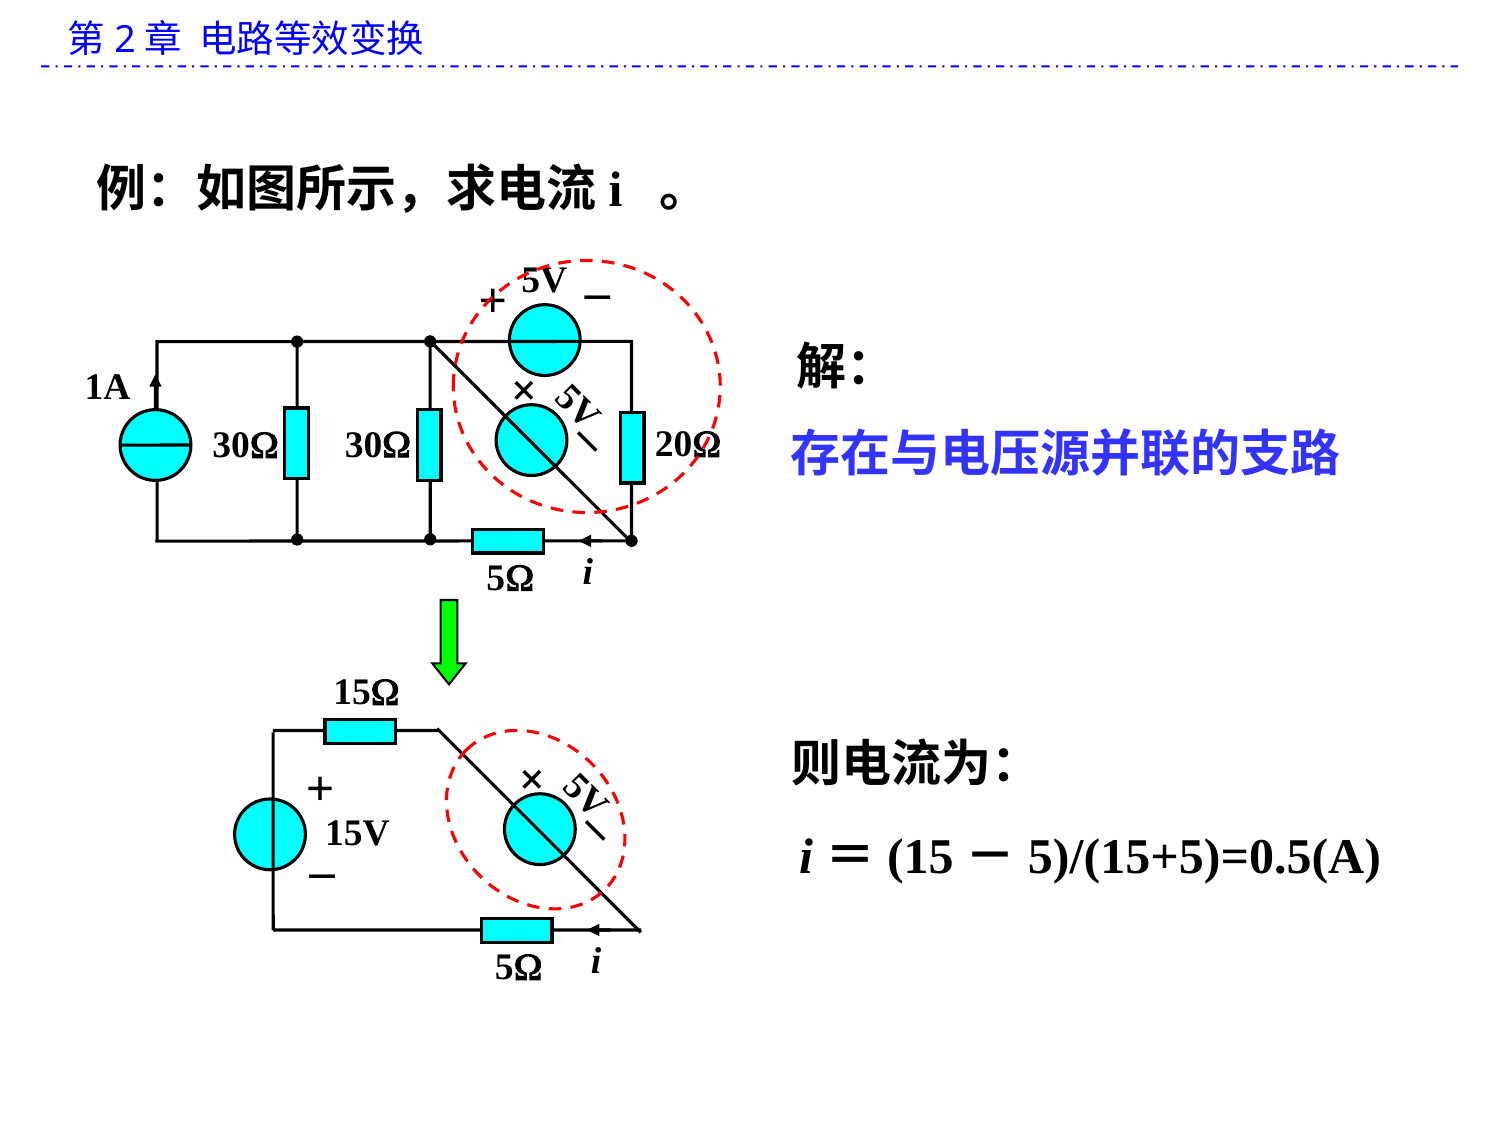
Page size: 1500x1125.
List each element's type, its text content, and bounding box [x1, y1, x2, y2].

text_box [234, 659, 652, 995]
text_box i＝(15－5)/(15+5)=0.5(A) [784, 816, 1435, 891]
text_box [440, 614, 458, 658]
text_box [69, 234, 737, 606]
text_box 则电流为： [777, 724, 1428, 799]
text_box 例：如图所示，求电流i 。 [81, 149, 1420, 225]
text_box 解： [782, 327, 927, 402]
text_box 存在与电压源并联的支路 [775, 414, 1426, 489]
